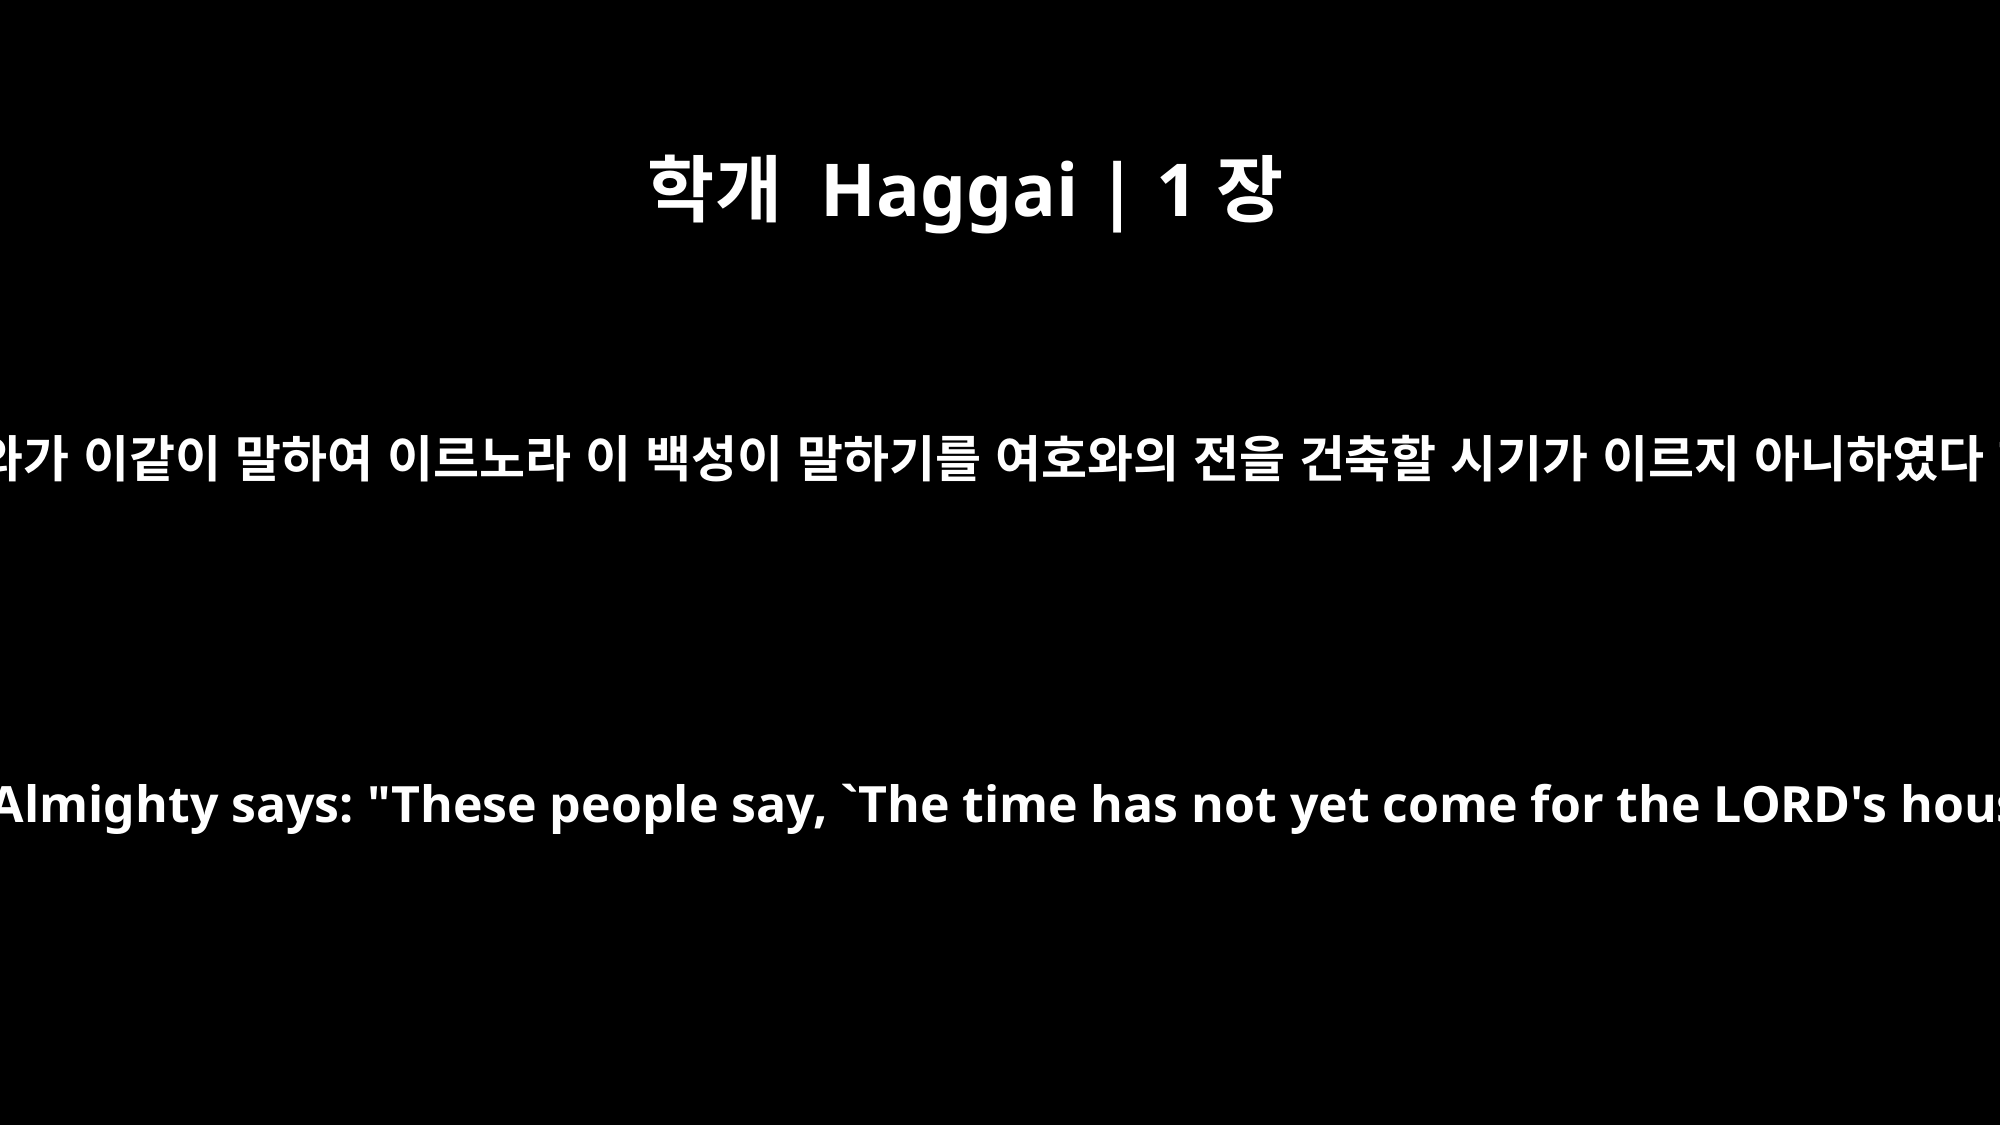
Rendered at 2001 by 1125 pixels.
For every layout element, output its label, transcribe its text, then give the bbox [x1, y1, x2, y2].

text_box 2 만군의 여호와가 이같이 말하여 이르노라 이 백성이 말하기를 여호와의 전을 건축할 시기가 이르지 아니하였다 하느니라 [0, 359, 2000, 495]
text_box 학개 Haggai | 1장 [633, 136, 1299, 239]
text_box This is what the LORD Almighty says: "These people say, `The time has not yet come for the LORD's house to be built.'" [0, 764, 2000, 840]
